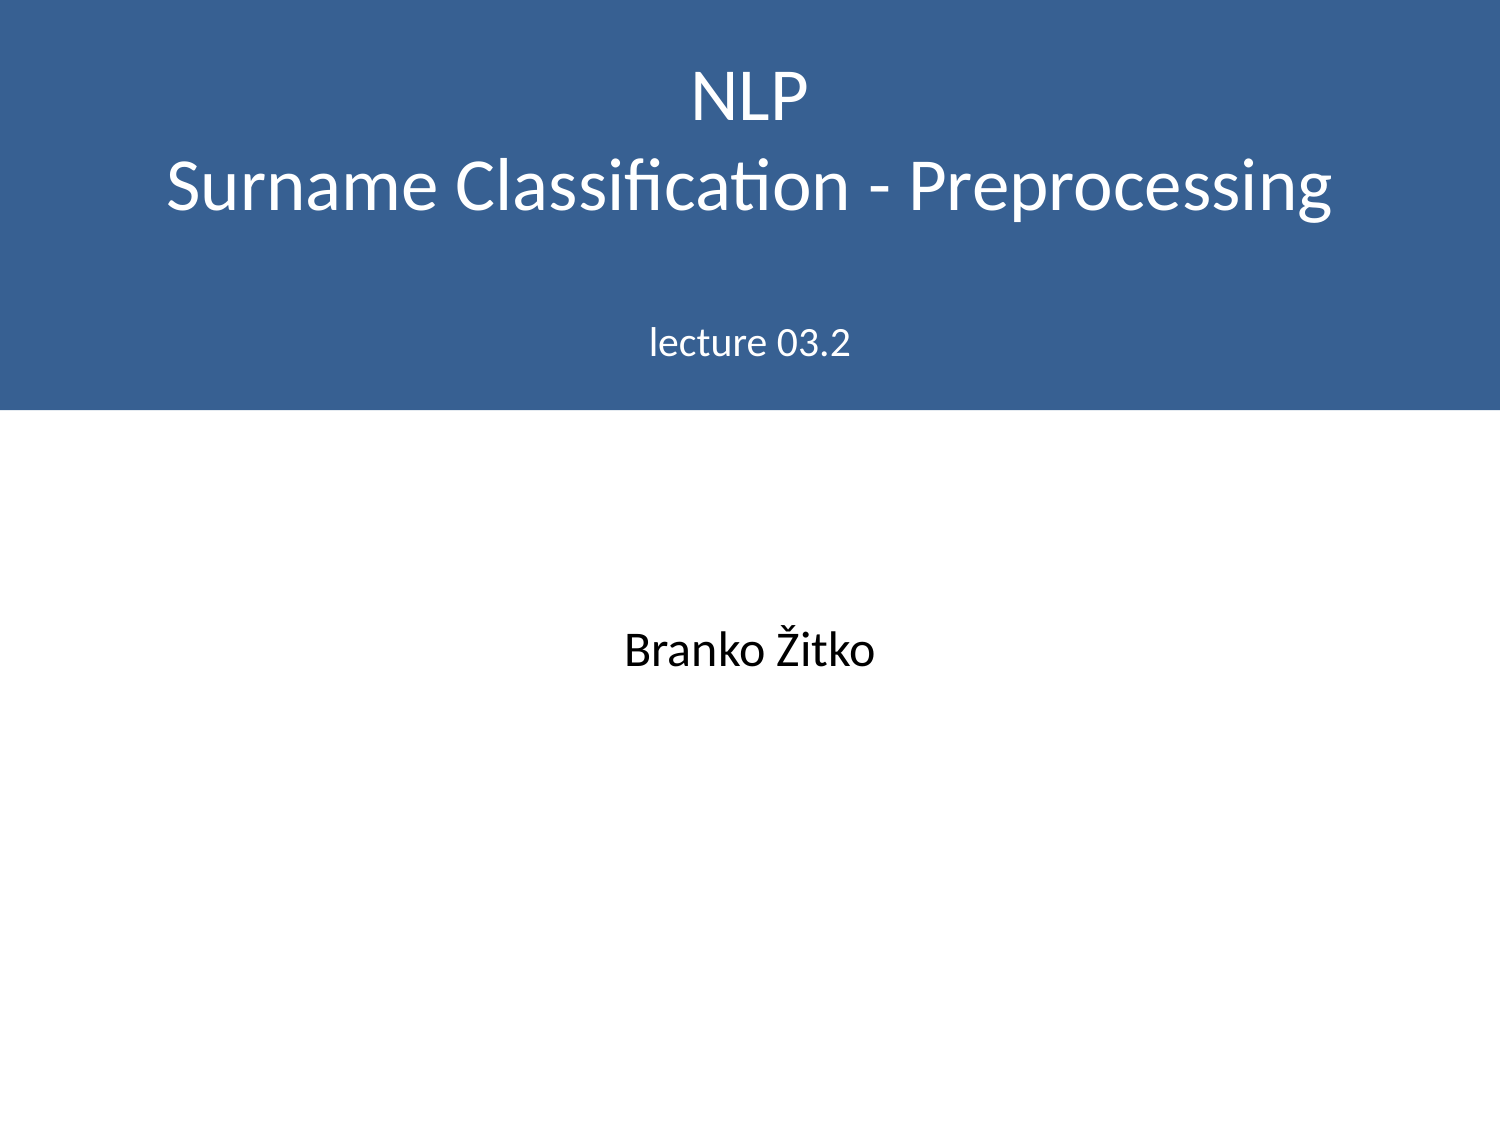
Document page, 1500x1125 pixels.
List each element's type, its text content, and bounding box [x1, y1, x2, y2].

subtitle Branko Žitko [225, 609, 1275, 925]
title NLP Surname Classification - Preprocessing lecture 03.2 [0, 0, 1500, 411]
